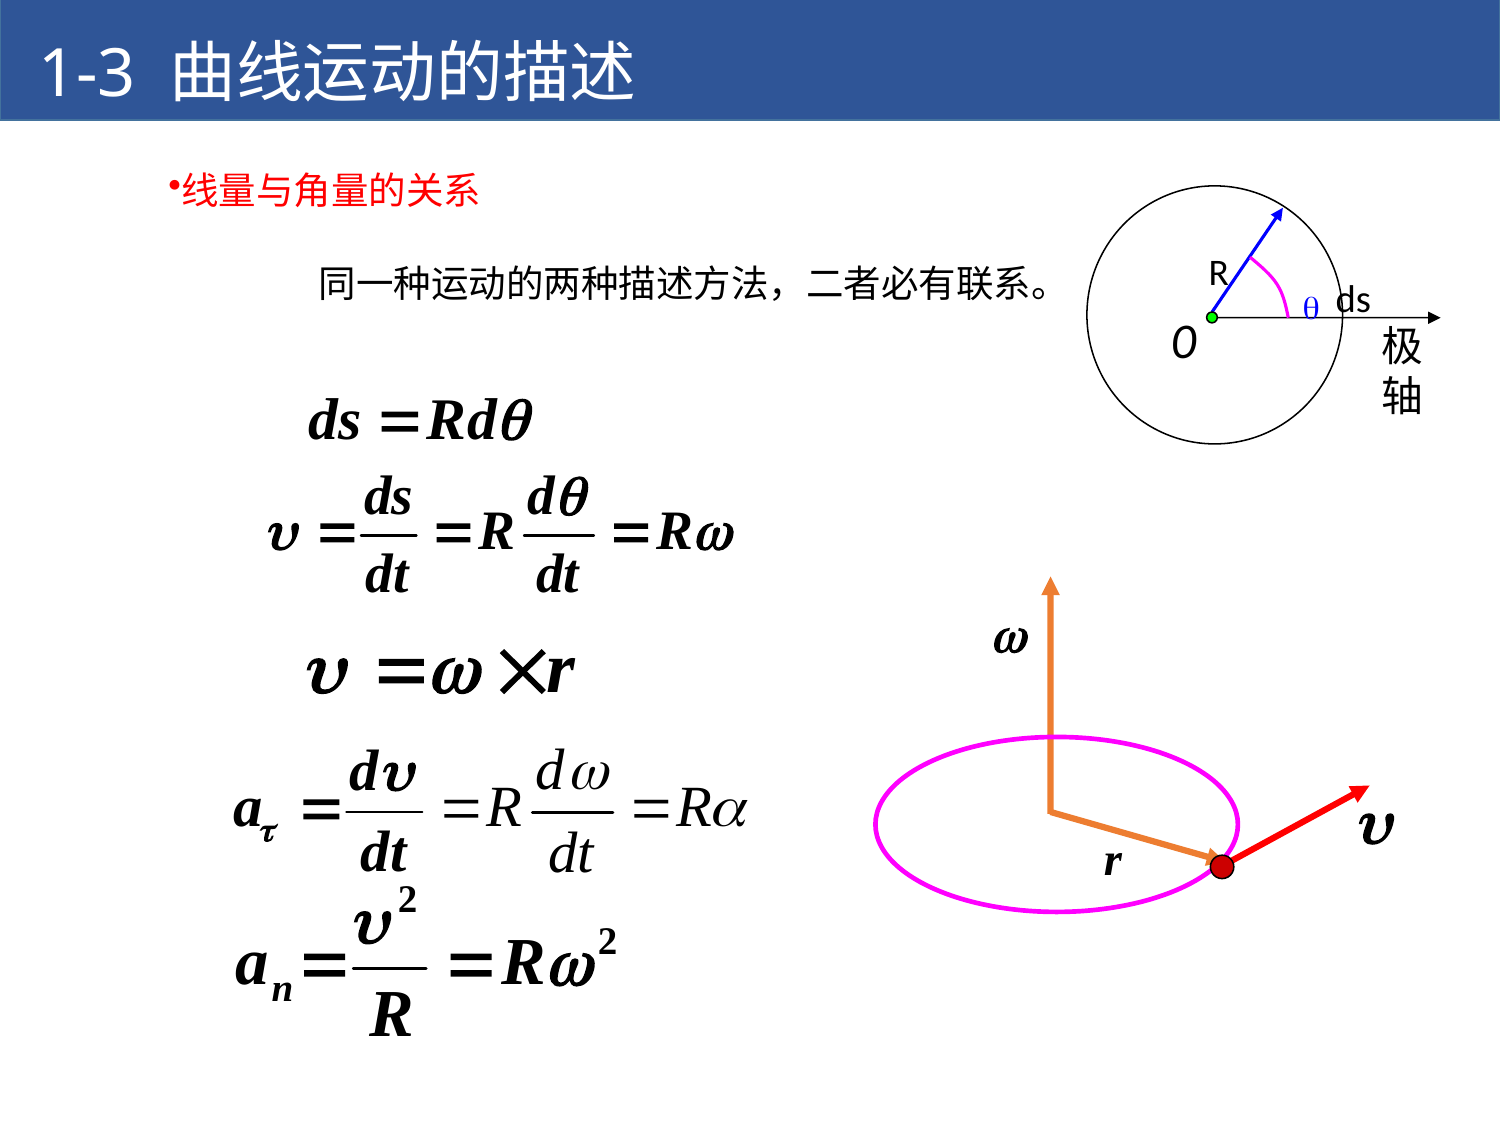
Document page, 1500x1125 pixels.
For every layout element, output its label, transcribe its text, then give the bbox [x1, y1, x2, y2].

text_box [225, 734, 429, 867]
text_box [225, 867, 627, 1052]
text_box 同一种运动的两种描述方法，二者必有联系。 [303, 252, 1086, 312]
text_box [0, 0, 1500, 121]
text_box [986, 576, 1051, 736]
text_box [429, 734, 763, 885]
text_box 线量与角量的关系 [153, 159, 505, 220]
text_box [1238, 785, 1410, 861]
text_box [875, 736, 1238, 912]
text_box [299, 626, 596, 711]
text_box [299, 385, 544, 454]
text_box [262, 461, 743, 605]
text_box 1-3 曲线运动的描述 [23, 22, 652, 117]
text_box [1086, 185, 1479, 444]
